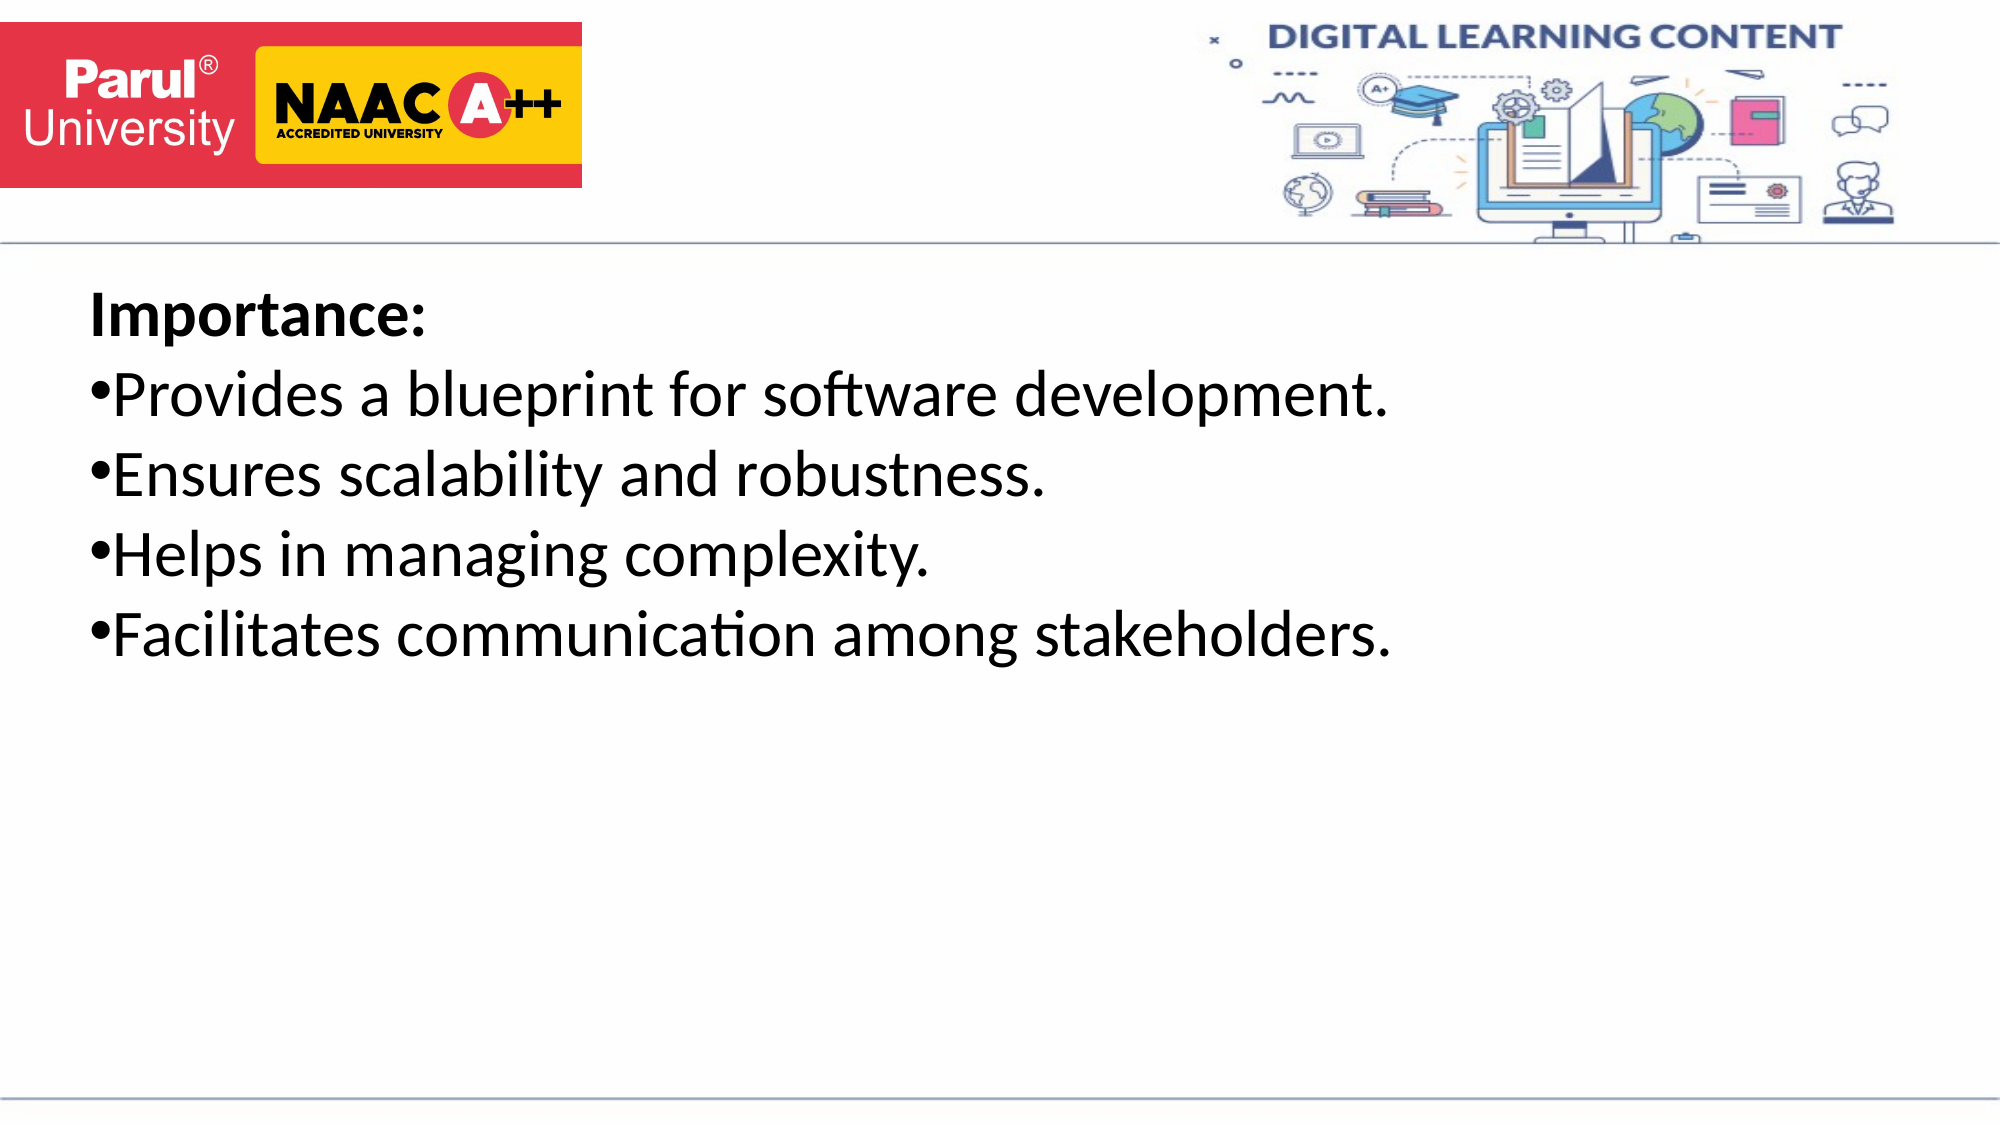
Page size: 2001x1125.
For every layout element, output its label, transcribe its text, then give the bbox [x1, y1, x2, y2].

text_box Importance: Provides a blueprint for software development. Ensures scalability and robustness. Helps in managing complexity. Facilitates communication among stakeholders. [74, 262, 1513, 677]
picture [0, 0, 2000, 1125]
